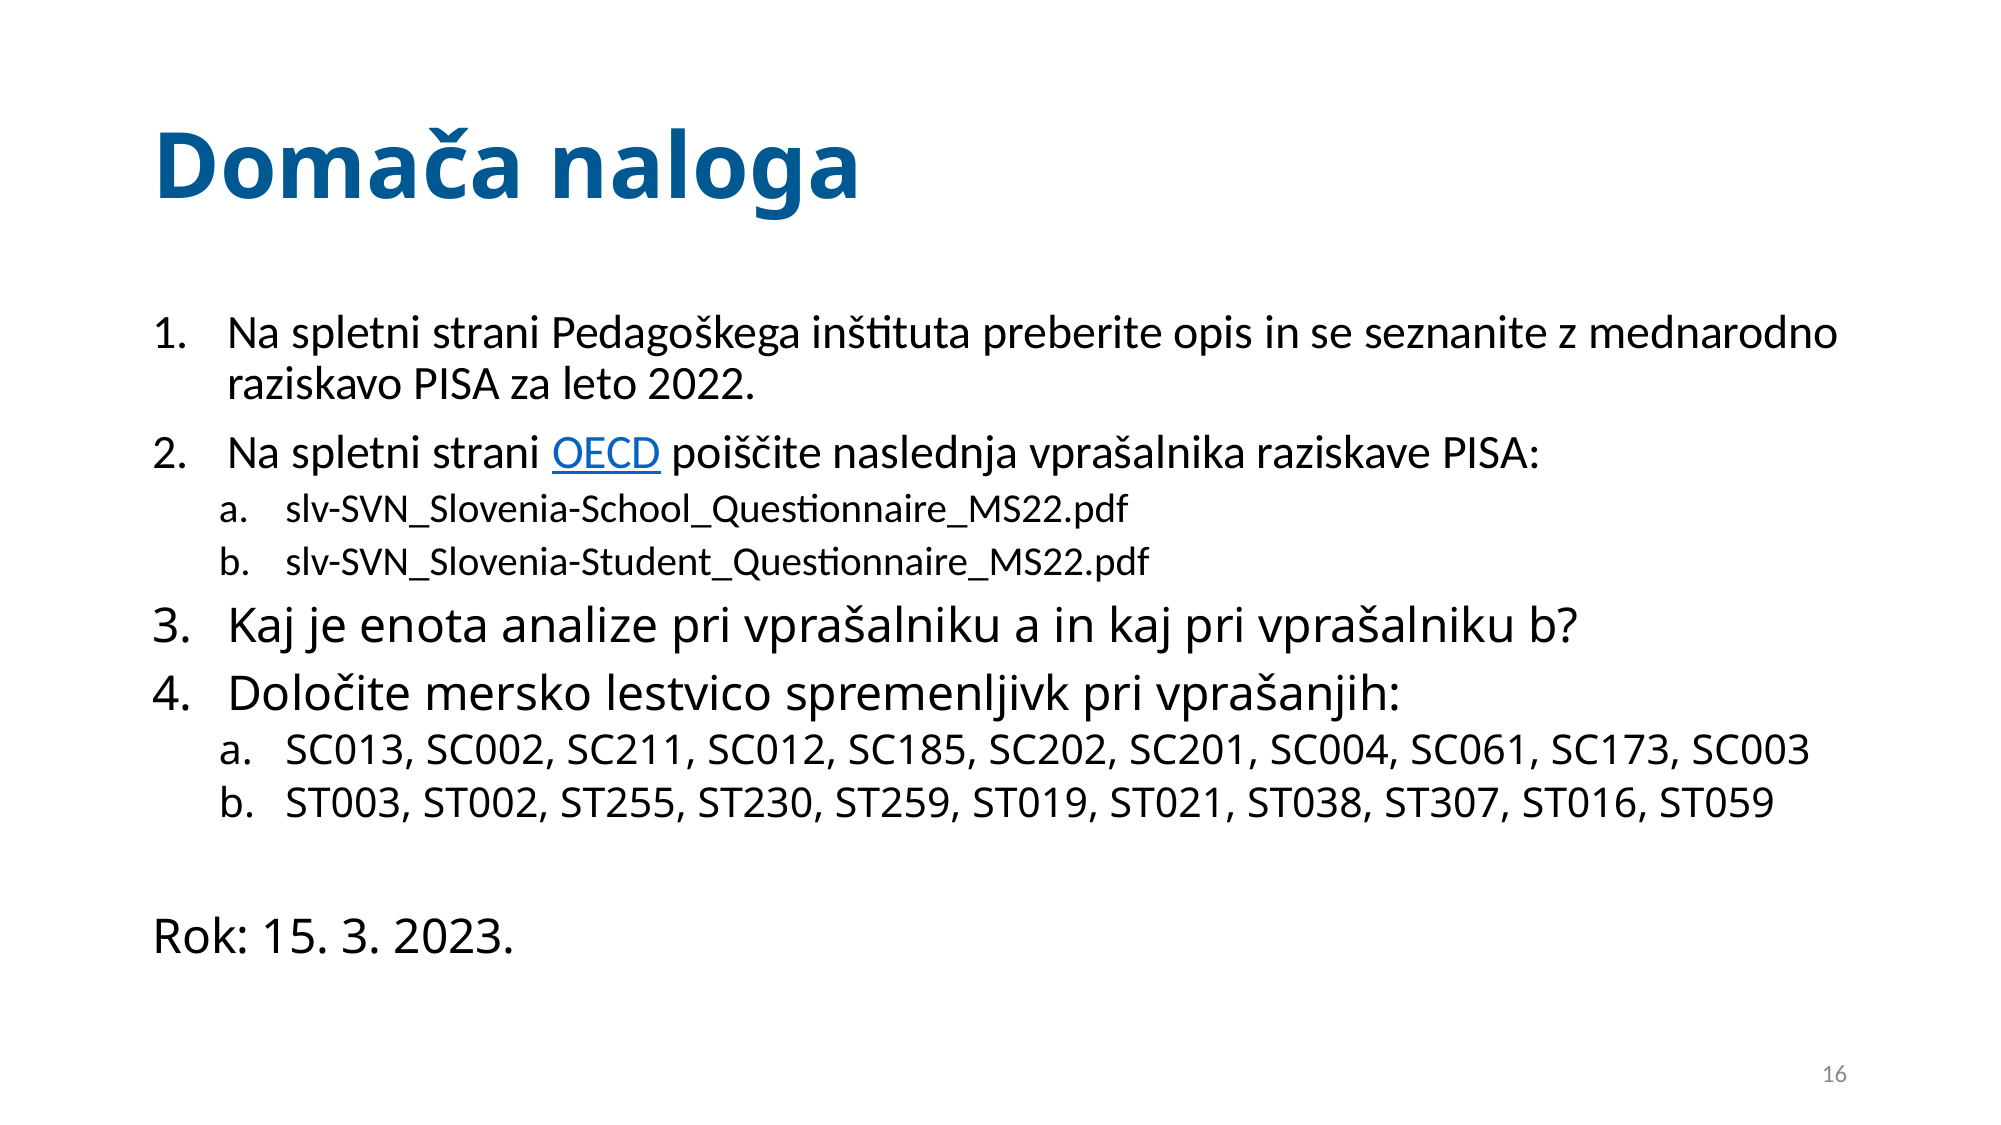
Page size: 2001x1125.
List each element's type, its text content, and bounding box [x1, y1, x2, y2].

slide_number 16 [1412, 1042, 1863, 1103]
list Na spletni strani Pedagoškega inštituta preberite opis in se seznanite z mednarodno raziskavo PISA za leto 2022. Na spletni strani OECD poiščite naslednja vprašalnika raziskave PISA: slv-SVN_Slovenia-School_Questionnaire_MS22.pdf slv-SVN_Slovenia-Student_Questionnaire_MS22.pdf Kaj je enota analize pri vprašalniku a in kaj pri vprašalniku b? Določite mersko lestvico spremenljivk pri vprašanjih: SC013, SC002, SC211, SC012, SC185, SC202, SC201, SC004, SC061, SC173, SC003 ST003, ST002, ST255, ST230, ST259, ST019, ST021, ST038, ST307, ST016, ST059 Rok: 15. 3. 2023. [137, 299, 1863, 1014]
title Domača naloga [137, 59, 1863, 278]
